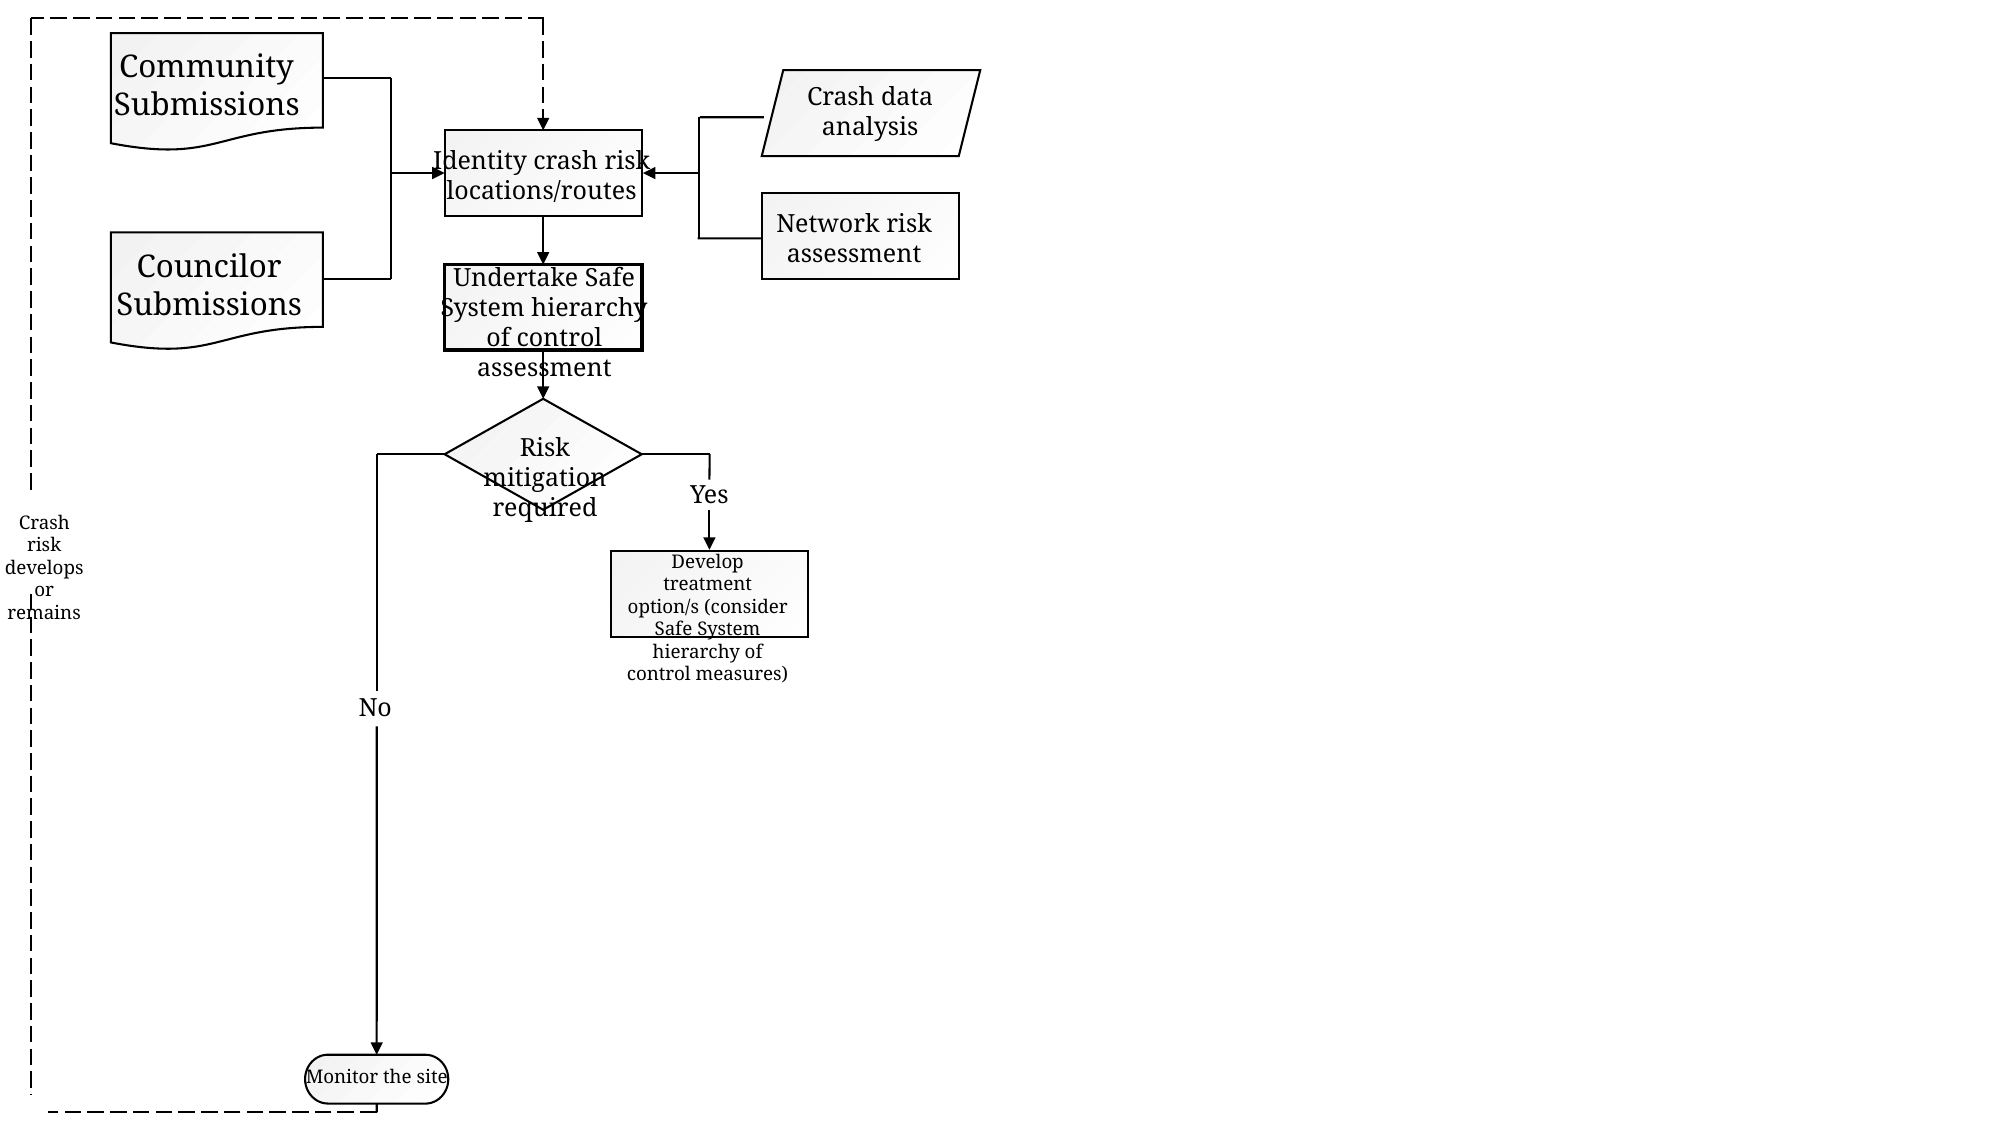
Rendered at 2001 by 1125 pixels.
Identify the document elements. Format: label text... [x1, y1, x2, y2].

text_box Community Submissions [82, 39, 331, 129]
text_box [109, 329, 293, 350]
text_box Undertake Safe System hierarchy of control assessment [420, 254, 669, 389]
text_box [316, 1053, 438, 1057]
text_box [761, 192, 960, 200]
text_box [109, 32, 324, 39]
text_box Councilor Submissions [85, 239, 334, 329]
text_box [760, 130, 962, 158]
text_box Risk mitigation required [448, 424, 642, 529]
text_box Crash risk develops or remains [0, 502, 102, 631]
text_box [761, 275, 960, 280]
text_box [444, 212, 643, 217]
text_box [309, 1095, 445, 1105]
text_box Network risk assessment [730, 200, 979, 275]
text_box [805, 550, 809, 638]
text_box [781, 69, 982, 100]
text_box [496, 397, 591, 424]
text_box Monitor the site [280, 1057, 474, 1095]
text_box [109, 129, 306, 151]
text_box [444, 129, 643, 136]
text_box Crash data analysis [767, 73, 974, 148]
text_box No [278, 684, 472, 730]
text_box Identity crash risk locations/routes [417, 136, 666, 212]
text_box Develop treatment option/s (consider Safe System hierarchy of control measures) [610, 542, 805, 692]
text_box [109, 231, 324, 239]
text_box Yes [612, 470, 806, 516]
